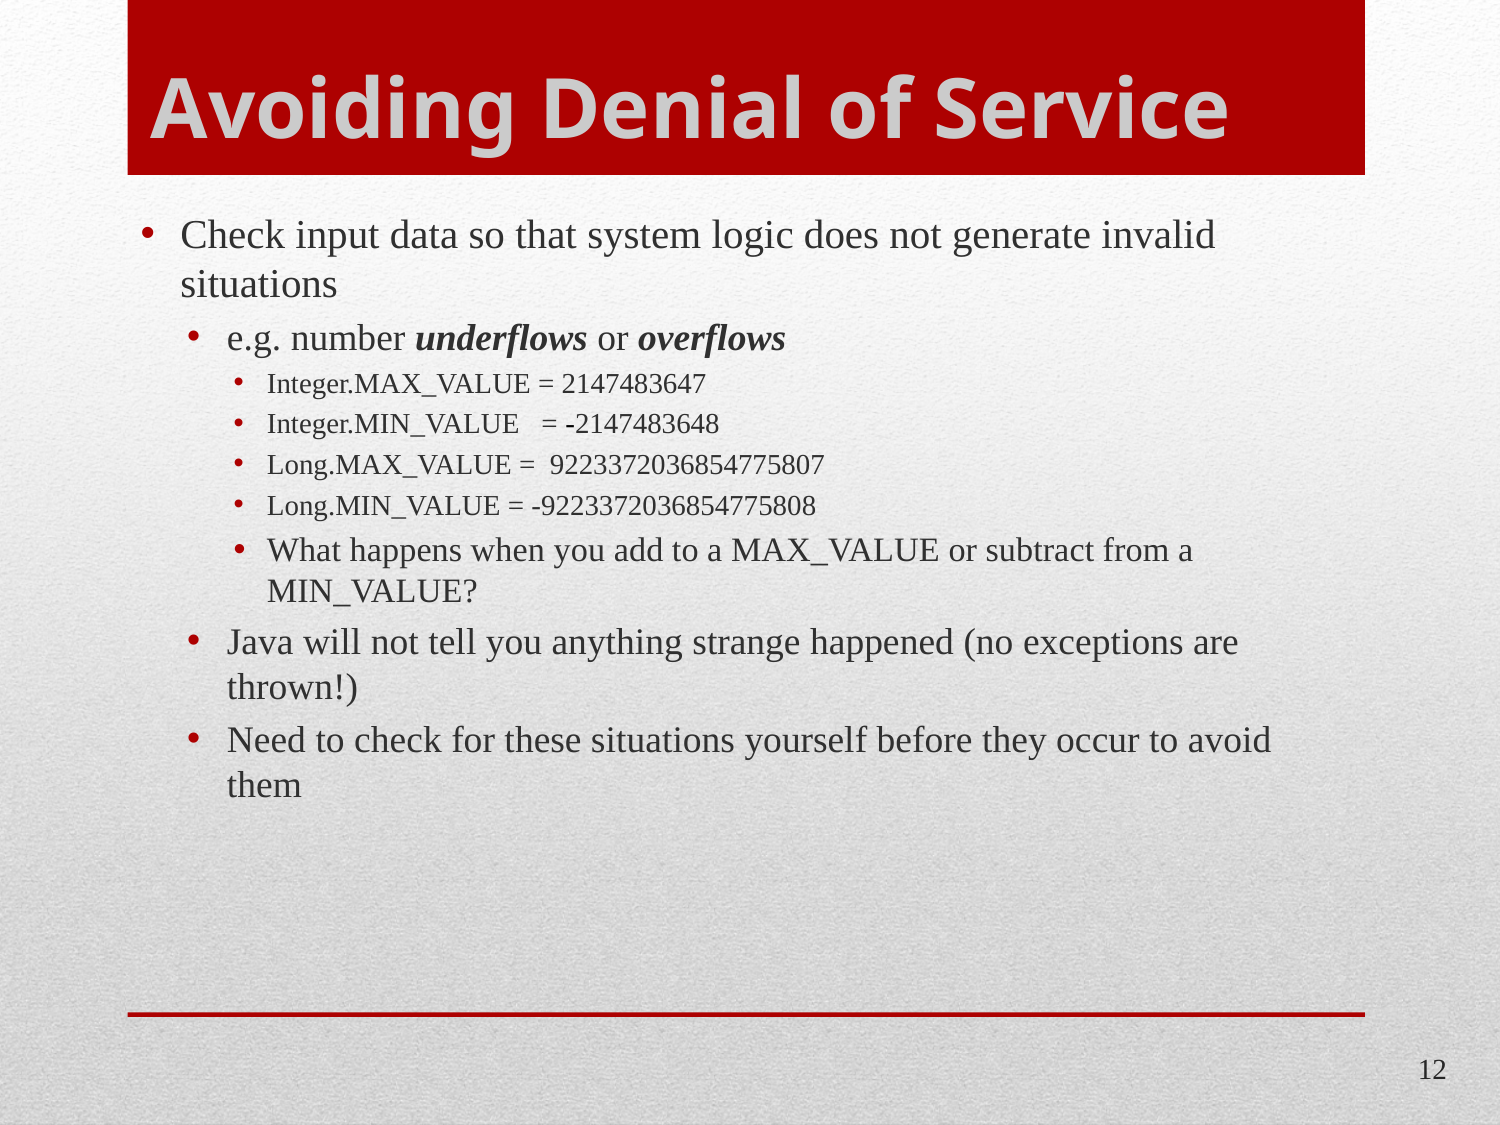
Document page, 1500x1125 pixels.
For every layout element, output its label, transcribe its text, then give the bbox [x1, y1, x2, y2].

slide_number 12 [1337, 1037, 1463, 1098]
list Check input data so that system logic does not generate invalid situations e.g. number underflows or overflows Integer.MAX_VALUE = 2147483647 Integer.MIN_VALUE = -2147483648 Long.MAX_VALUE = 9223372036854775807 Long.MIN_VALUE = -9223372036854775808 What happens when you add to a MAX_VALUE or subtract from a MIN_VALUE? Java will not tell you anything strange happened (no exceptions are thrown!) Need to check for these situations yourself before they occur to avoid them [125, 200, 1363, 813]
title Avoiding Denial of Service [135, 0, 1248, 163]
